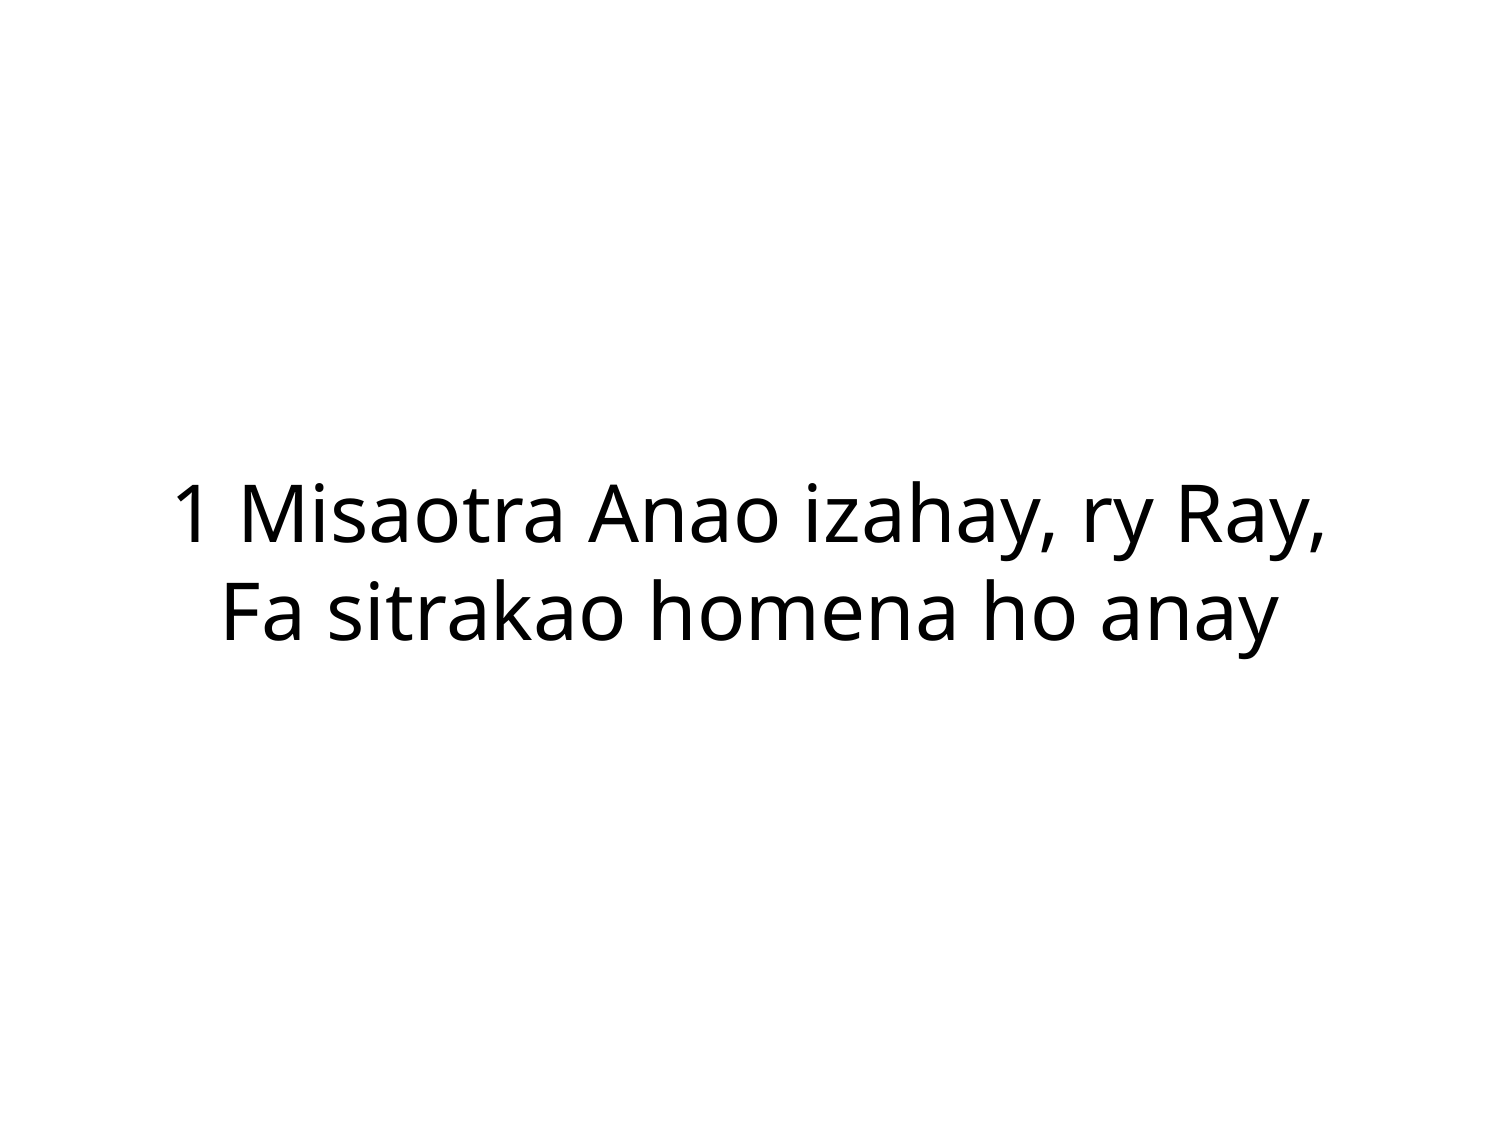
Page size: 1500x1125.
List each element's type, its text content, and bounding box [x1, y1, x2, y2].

title 1 Misaotra Anao izahay, ry Ray, Fa sitrakao homena ho anay [103, 453, 1397, 672]
